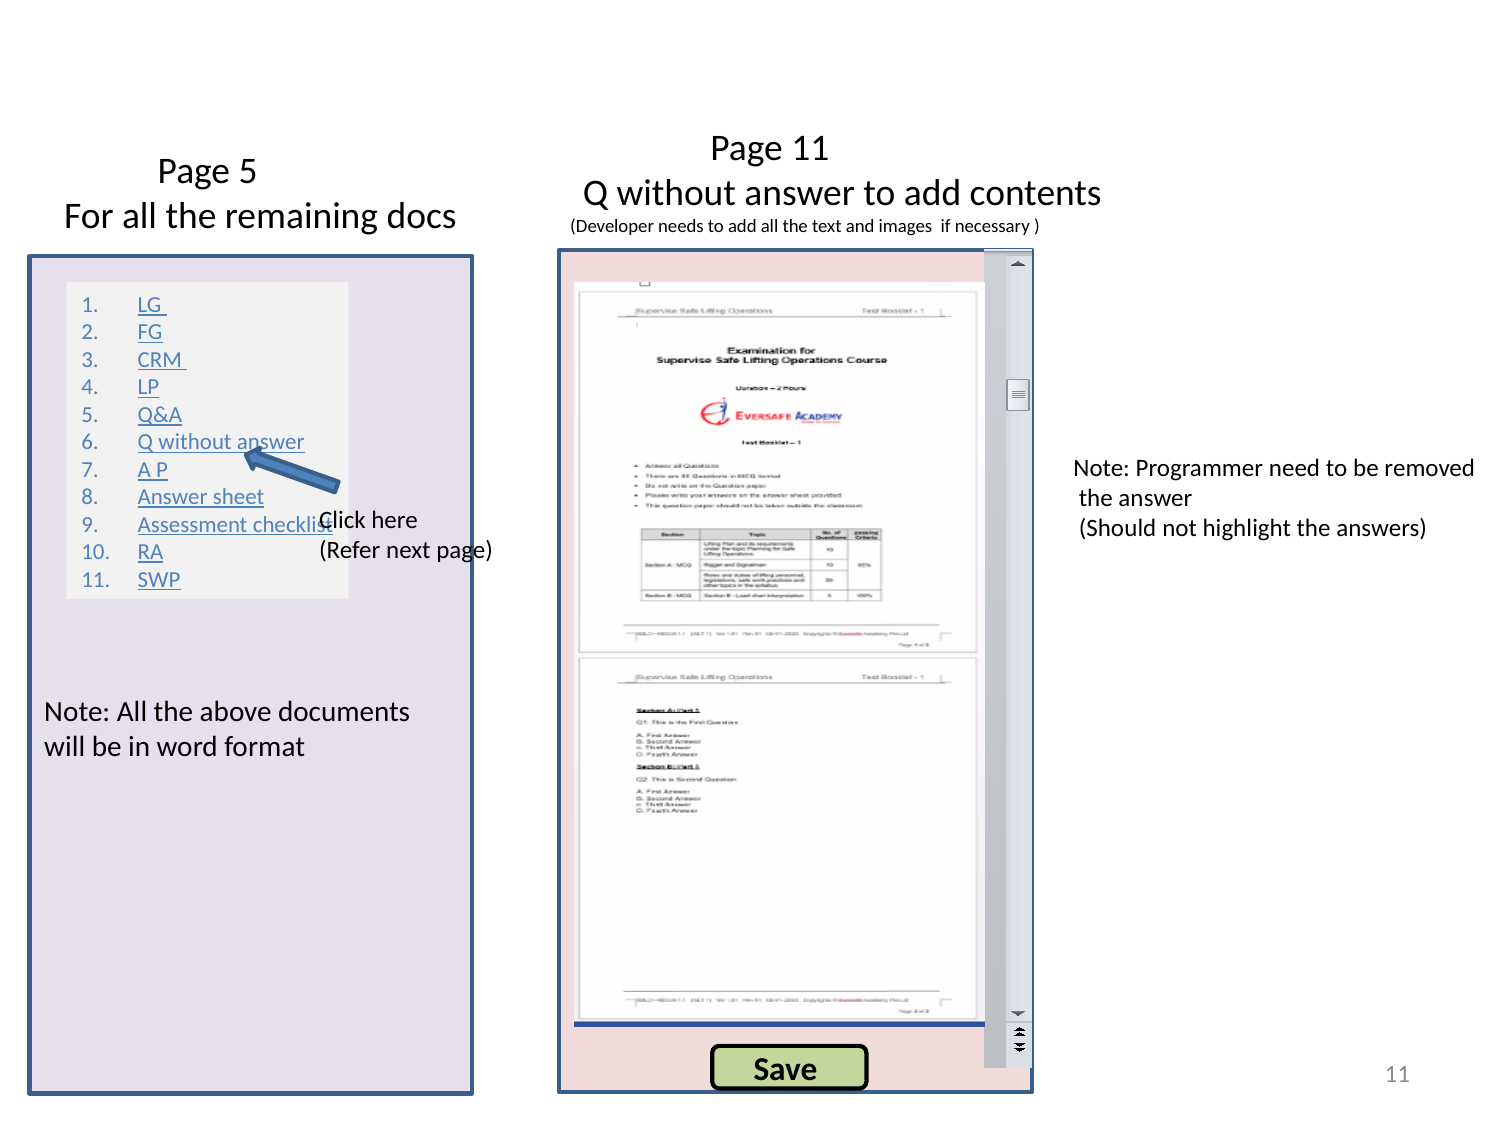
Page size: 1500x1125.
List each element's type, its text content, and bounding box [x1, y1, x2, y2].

text_box Page 11 Q without answer to add contents (Developer needs to add all the text and images if necessary ) [517, 115, 1118, 244]
text_box Save [710, 1043, 869, 1091]
picture [573, 249, 1033, 1068]
text_box Note: All the above documents will be in word format [27, 254, 474, 1096]
text_box Page 5 For all the remaining docs [40, 138, 490, 244]
slide_number 11 [1074, 1042, 1425, 1103]
text_box [557, 248, 1034, 1094]
text_box Click here (Refer next page) [304, 496, 509, 572]
text_box [243, 445, 341, 495]
text_box LG FG CRM LP Q&A Q without answer A P Answer sheet Assessment checklist RA SWP [66, 282, 349, 599]
text_box Note: Programmer need to be removed the answer (Should not highlight the answers) [1058, 444, 1492, 549]
